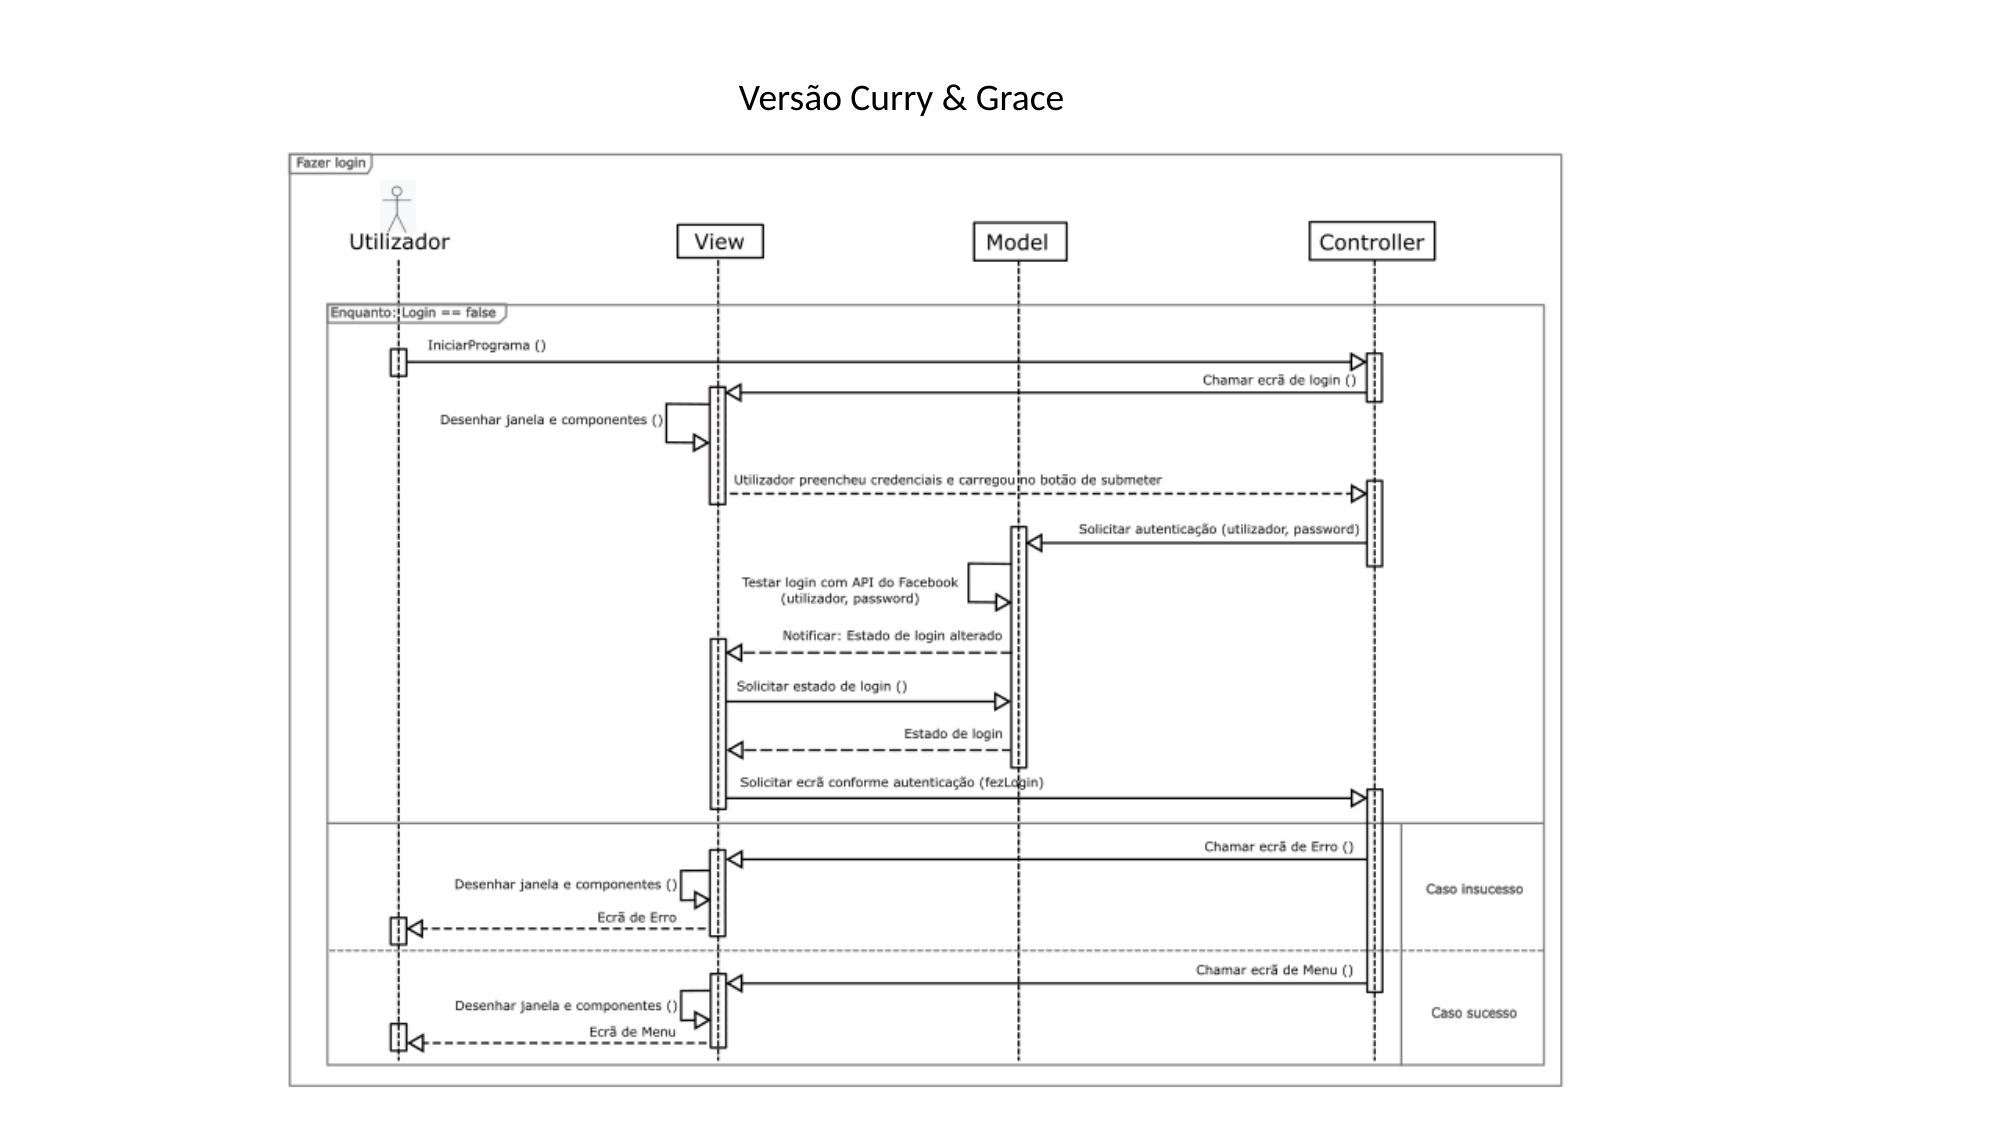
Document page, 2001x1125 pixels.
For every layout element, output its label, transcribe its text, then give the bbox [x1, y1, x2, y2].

picture [267, 126, 1606, 1109]
text_box Versão Curry & Grace [724, 65, 1080, 126]
